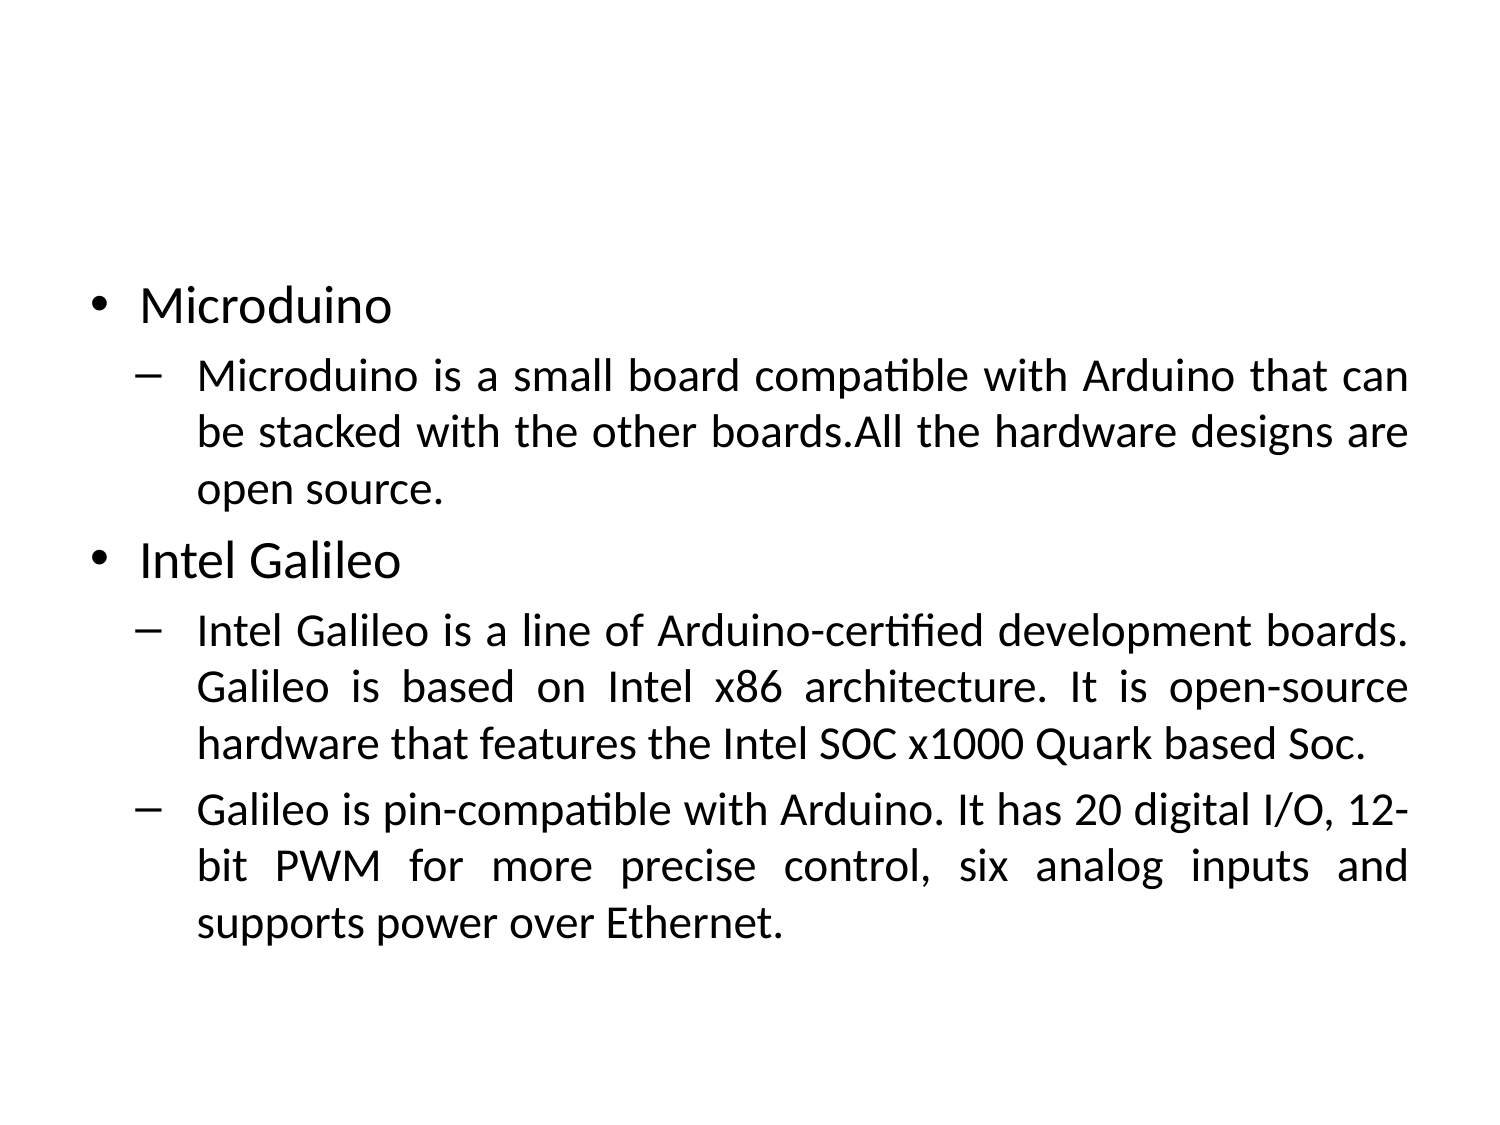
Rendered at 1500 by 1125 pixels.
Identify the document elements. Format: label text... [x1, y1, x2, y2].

list Microduino Microduino is a small board compatible with Arduino that can be stacked with the other boards.All the hardware designs are open source. Intel Galileo Intel Galileo is a line of Arduino-certified development boards. Galileo is based on Intel x86 architecture. It is open-source hardware that features the Intel SOC x1000 Quark based Soc. Galileo is pin-compatible with Arduino. It has 20 digital I/O, 12-bit PWM for more precise control, six analog inputs and supports power over Ethernet. [75, 262, 1425, 1005]
